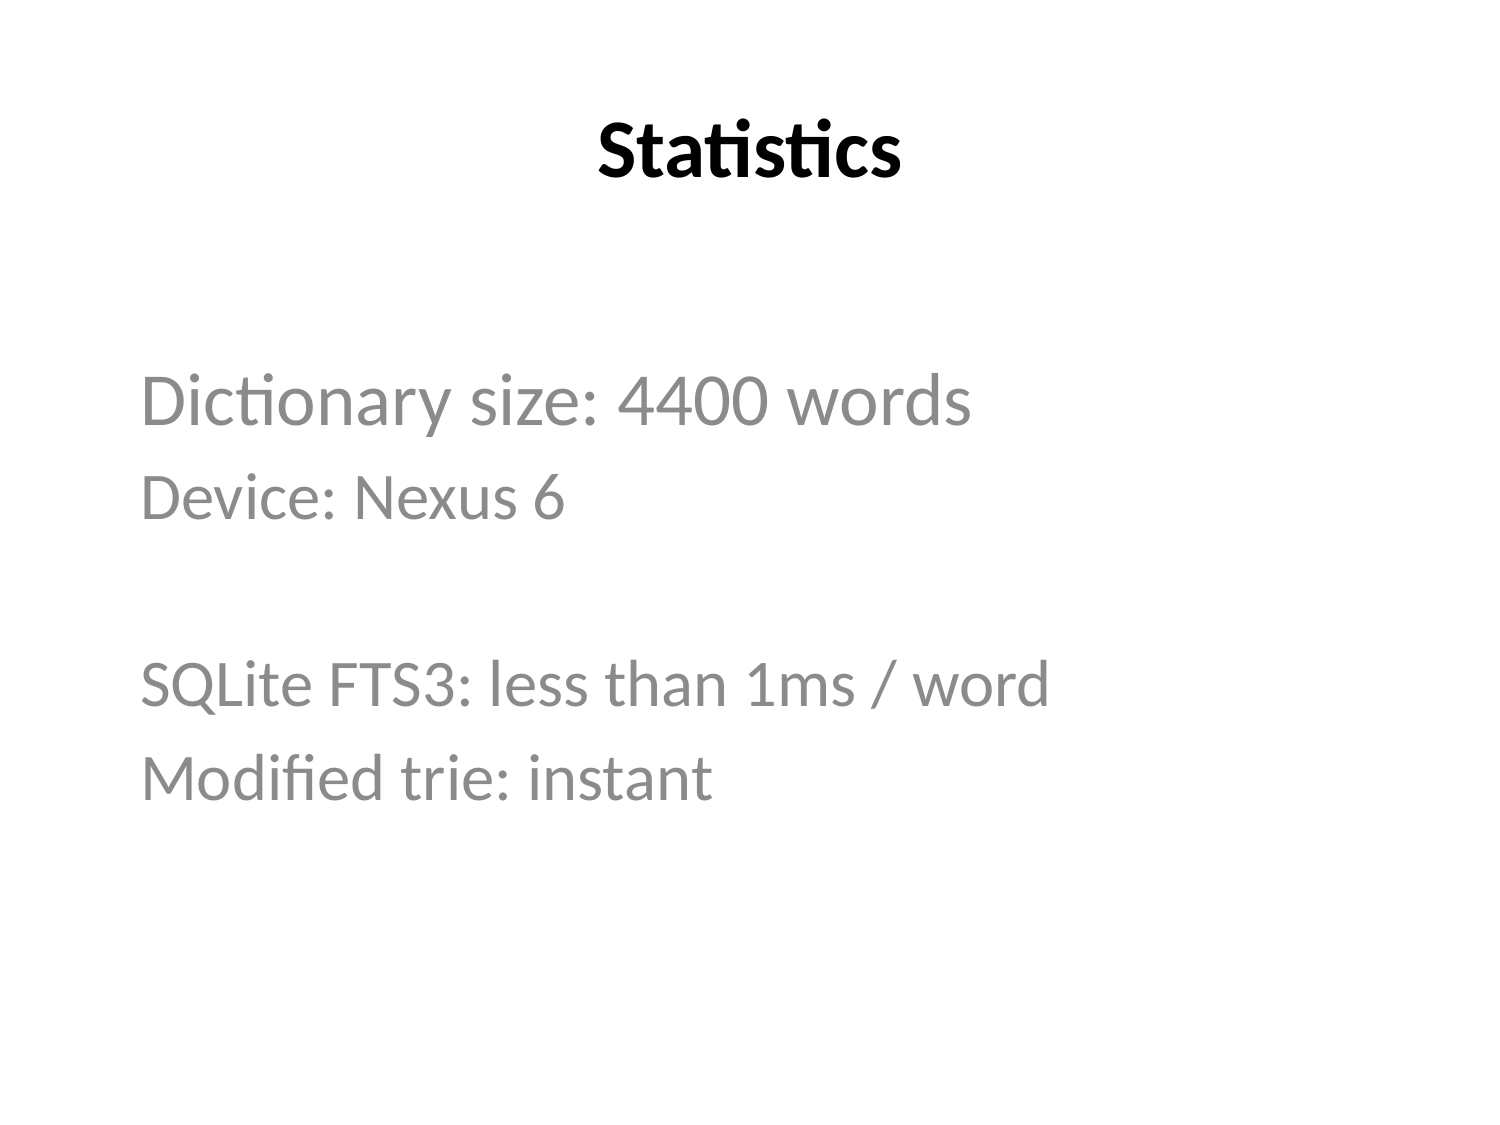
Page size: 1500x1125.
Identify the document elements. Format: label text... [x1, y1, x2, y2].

title Statistics [62, 87, 1438, 200]
subtitle Dictionary size: 4400 words Device: Nexus 6 SQLite FTS3: less than 1ms / word Modified trie: instant [125, 237, 1400, 1038]
